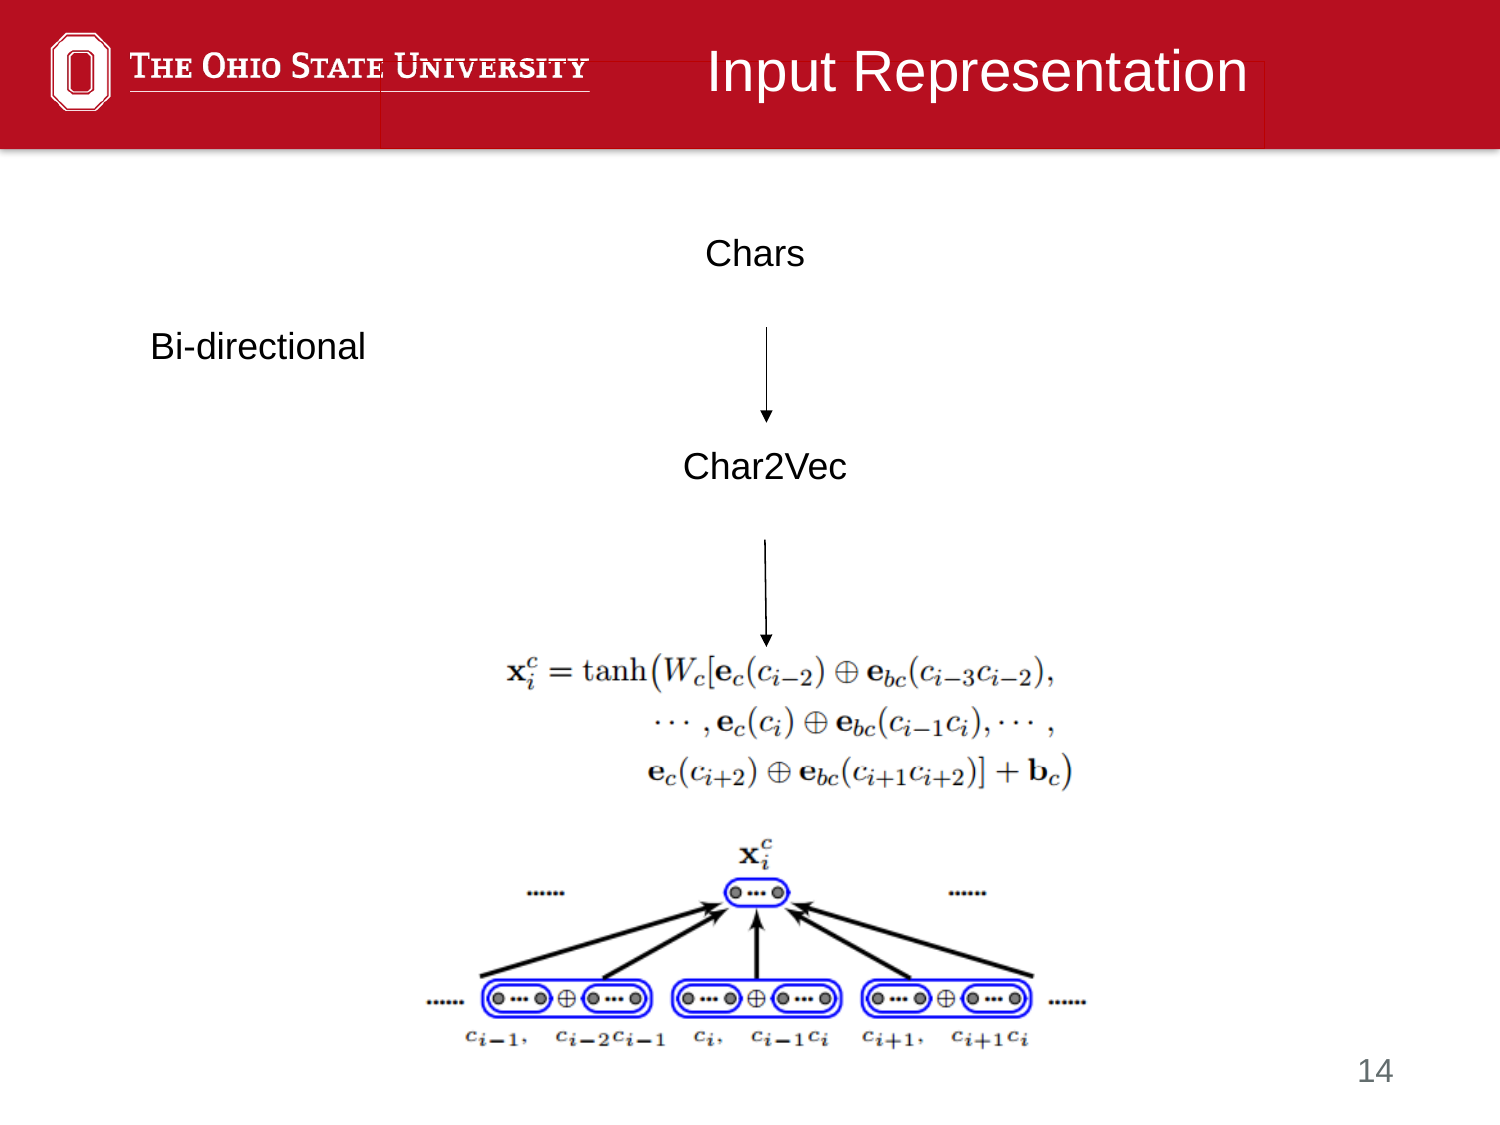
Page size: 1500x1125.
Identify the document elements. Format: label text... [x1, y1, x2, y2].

picture [501, 643, 1083, 806]
picture [50, 32, 590, 111]
text_box Bi-directional [135, 314, 522, 375]
picture [406, 833, 1113, 1067]
list Input Representation [380, 61, 1265, 149]
